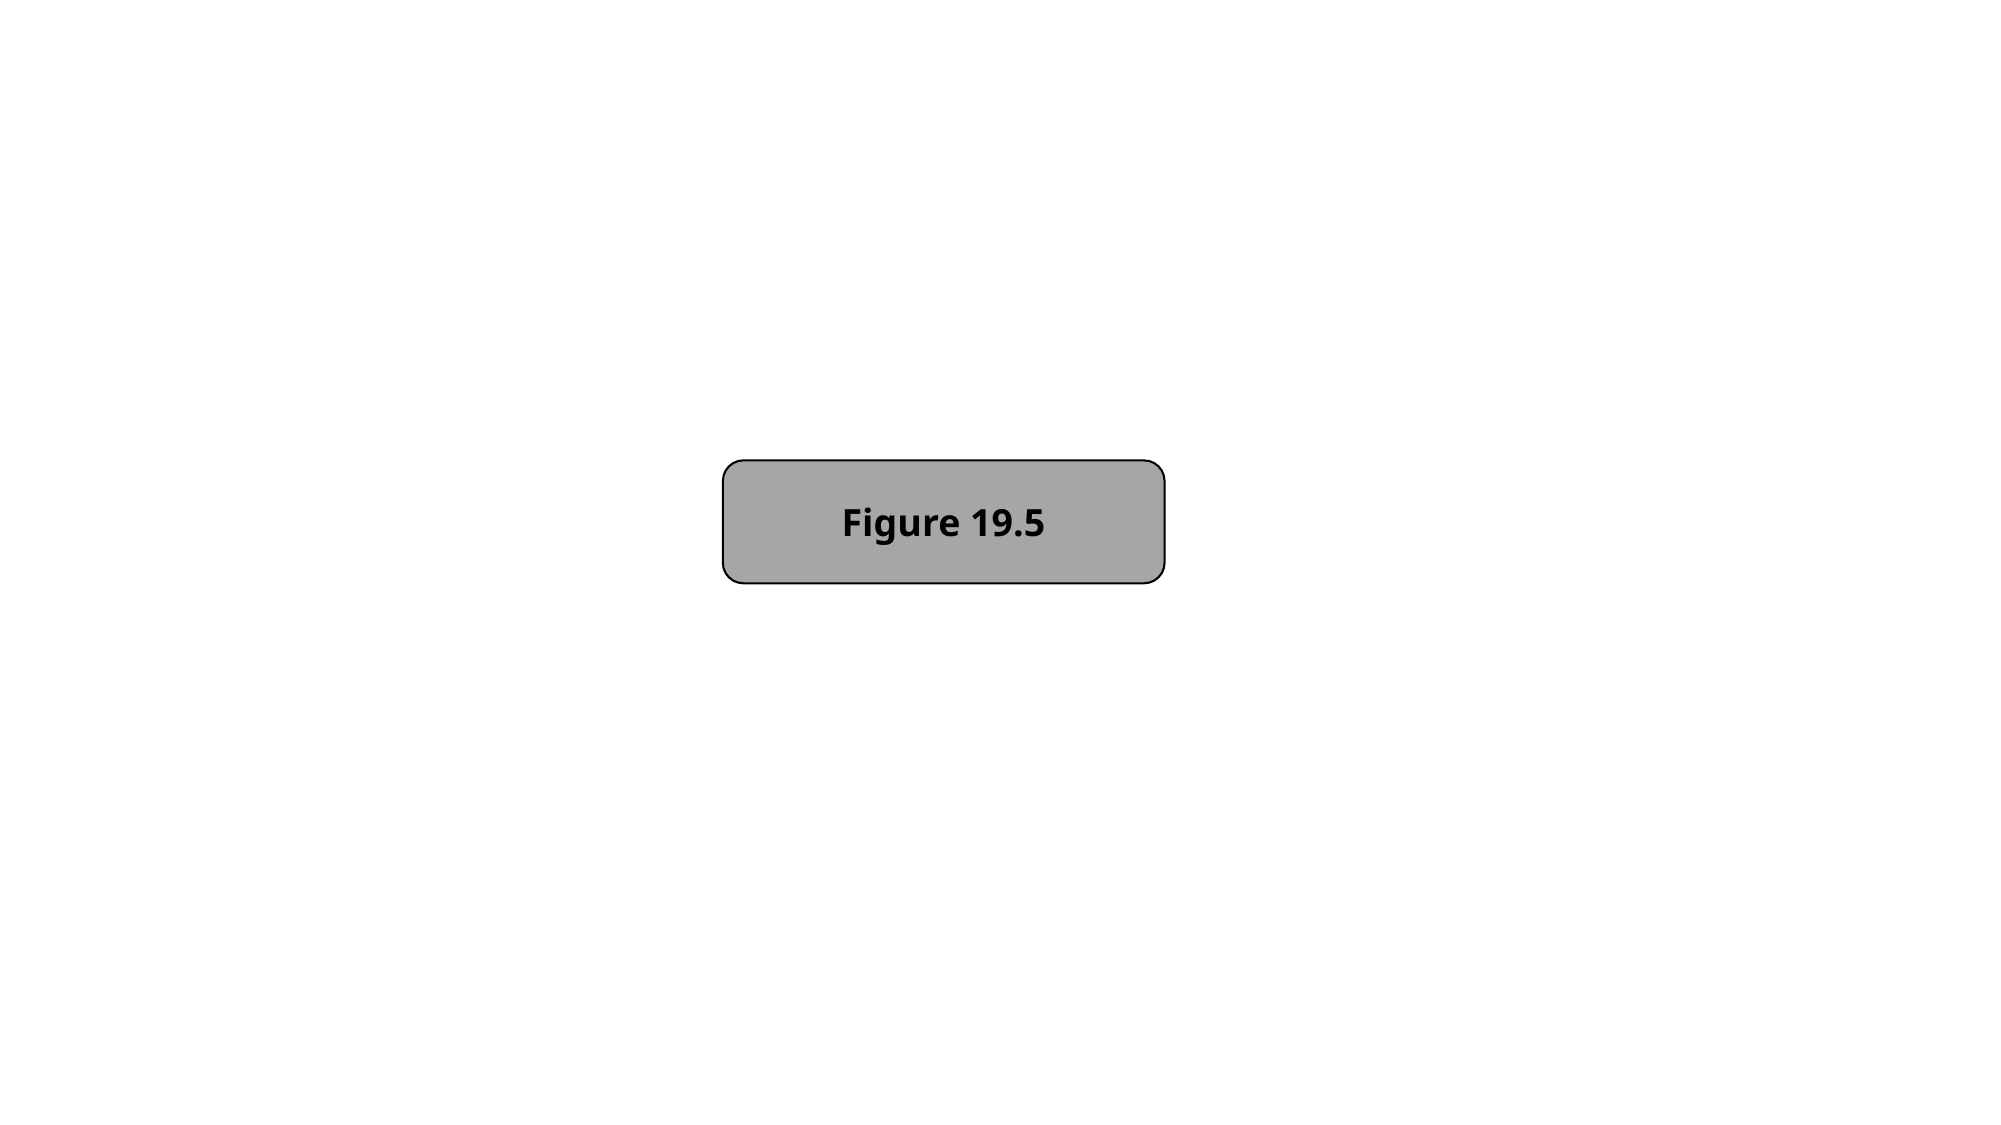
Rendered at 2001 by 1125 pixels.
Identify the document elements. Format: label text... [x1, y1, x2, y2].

text_box Figure 19.5 [721, 459, 1166, 585]
